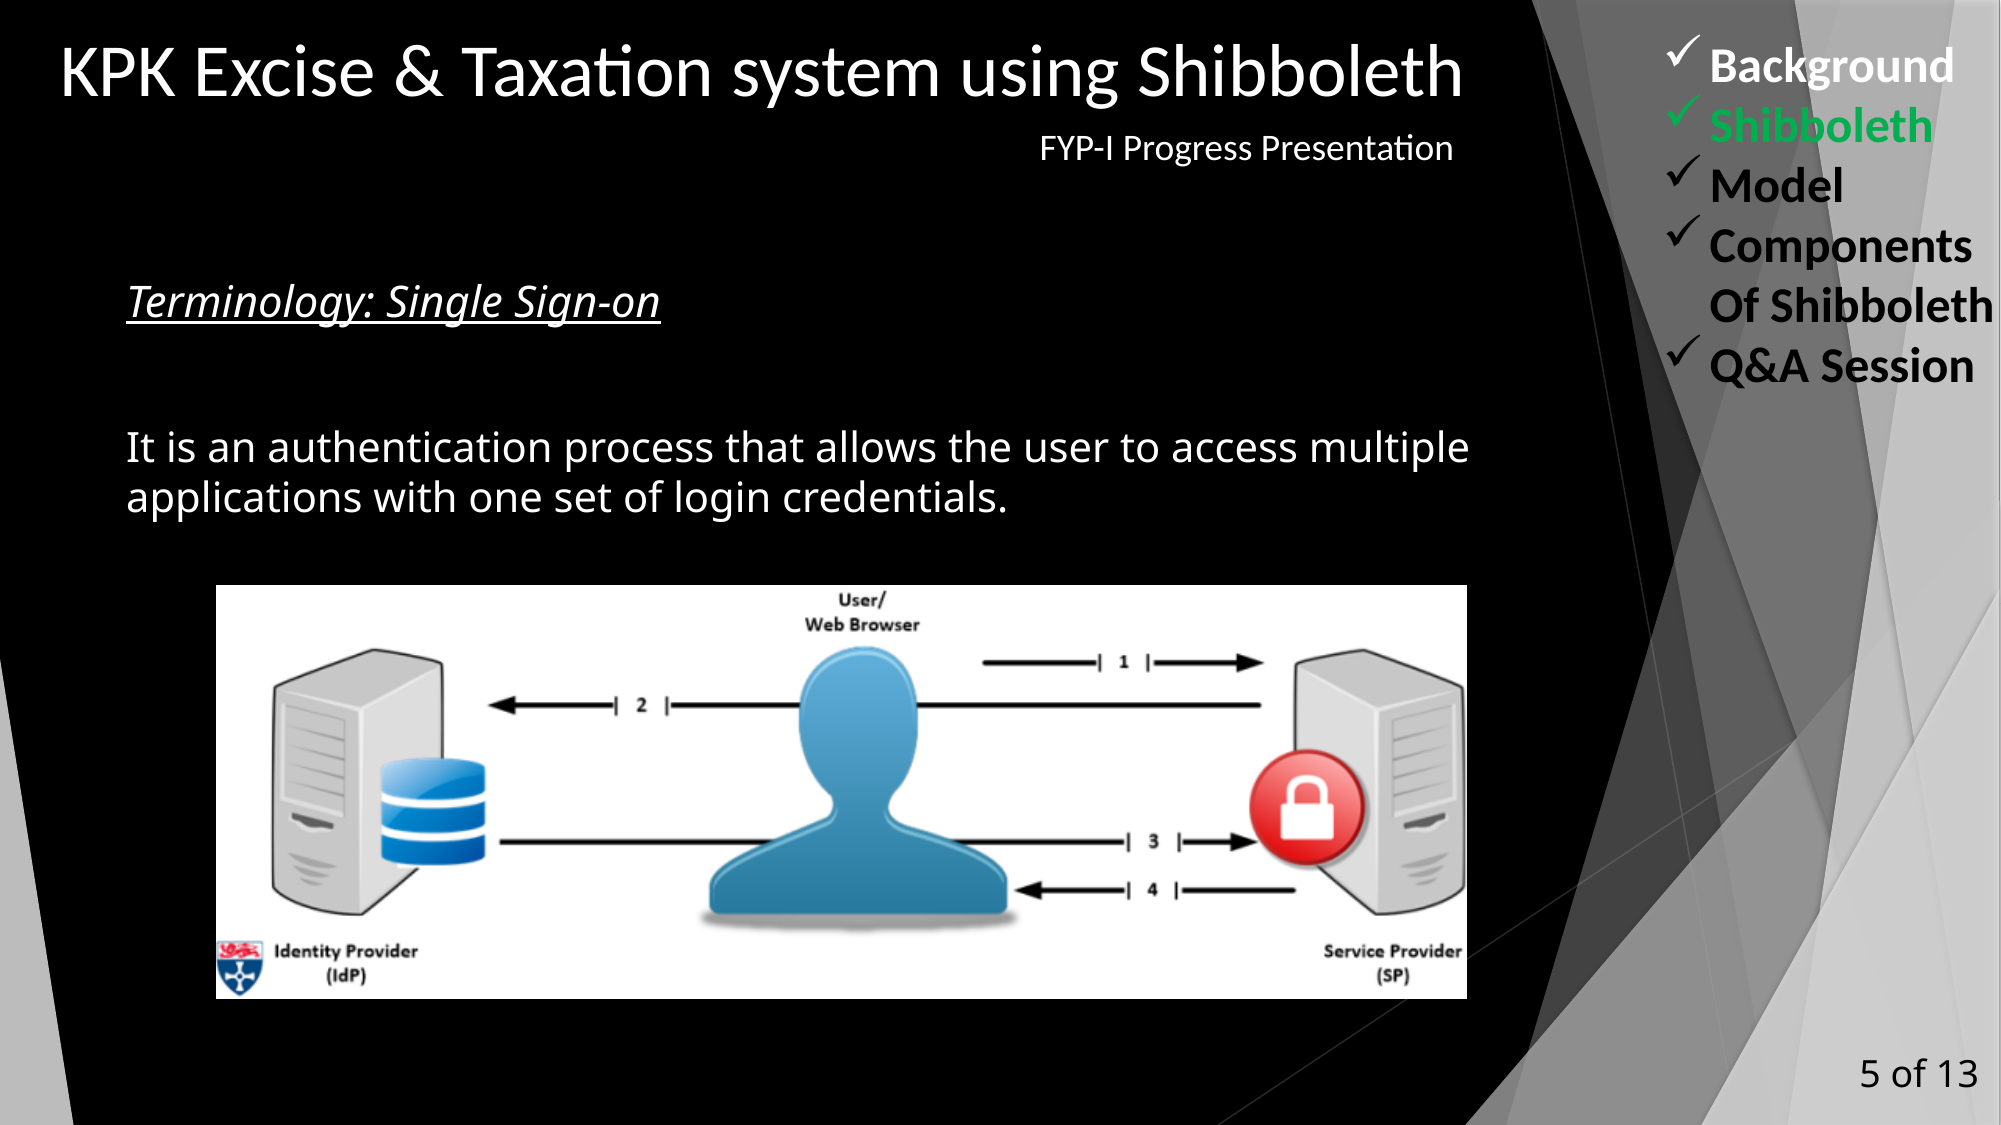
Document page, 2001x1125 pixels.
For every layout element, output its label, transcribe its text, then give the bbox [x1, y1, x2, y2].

text_box KPK Excise & Taxation system using Shibboleth [45, 14, 1482, 120]
text_box FYP-I Progress Presentation [1024, 120, 1470, 176]
picture [216, 585, 1468, 999]
list It is an authentication process that allows the user to access multiple applications with one set of login credentials. [111, 412, 1522, 827]
text_box 5 of 13 [1834, 1042, 1994, 1102]
text_box Background Shibboleth Model Components Of Shibboleth Q&A Session [1647, 0, 2000, 460]
title Terminology: Single Sign-on [111, 266, 1522, 387]
